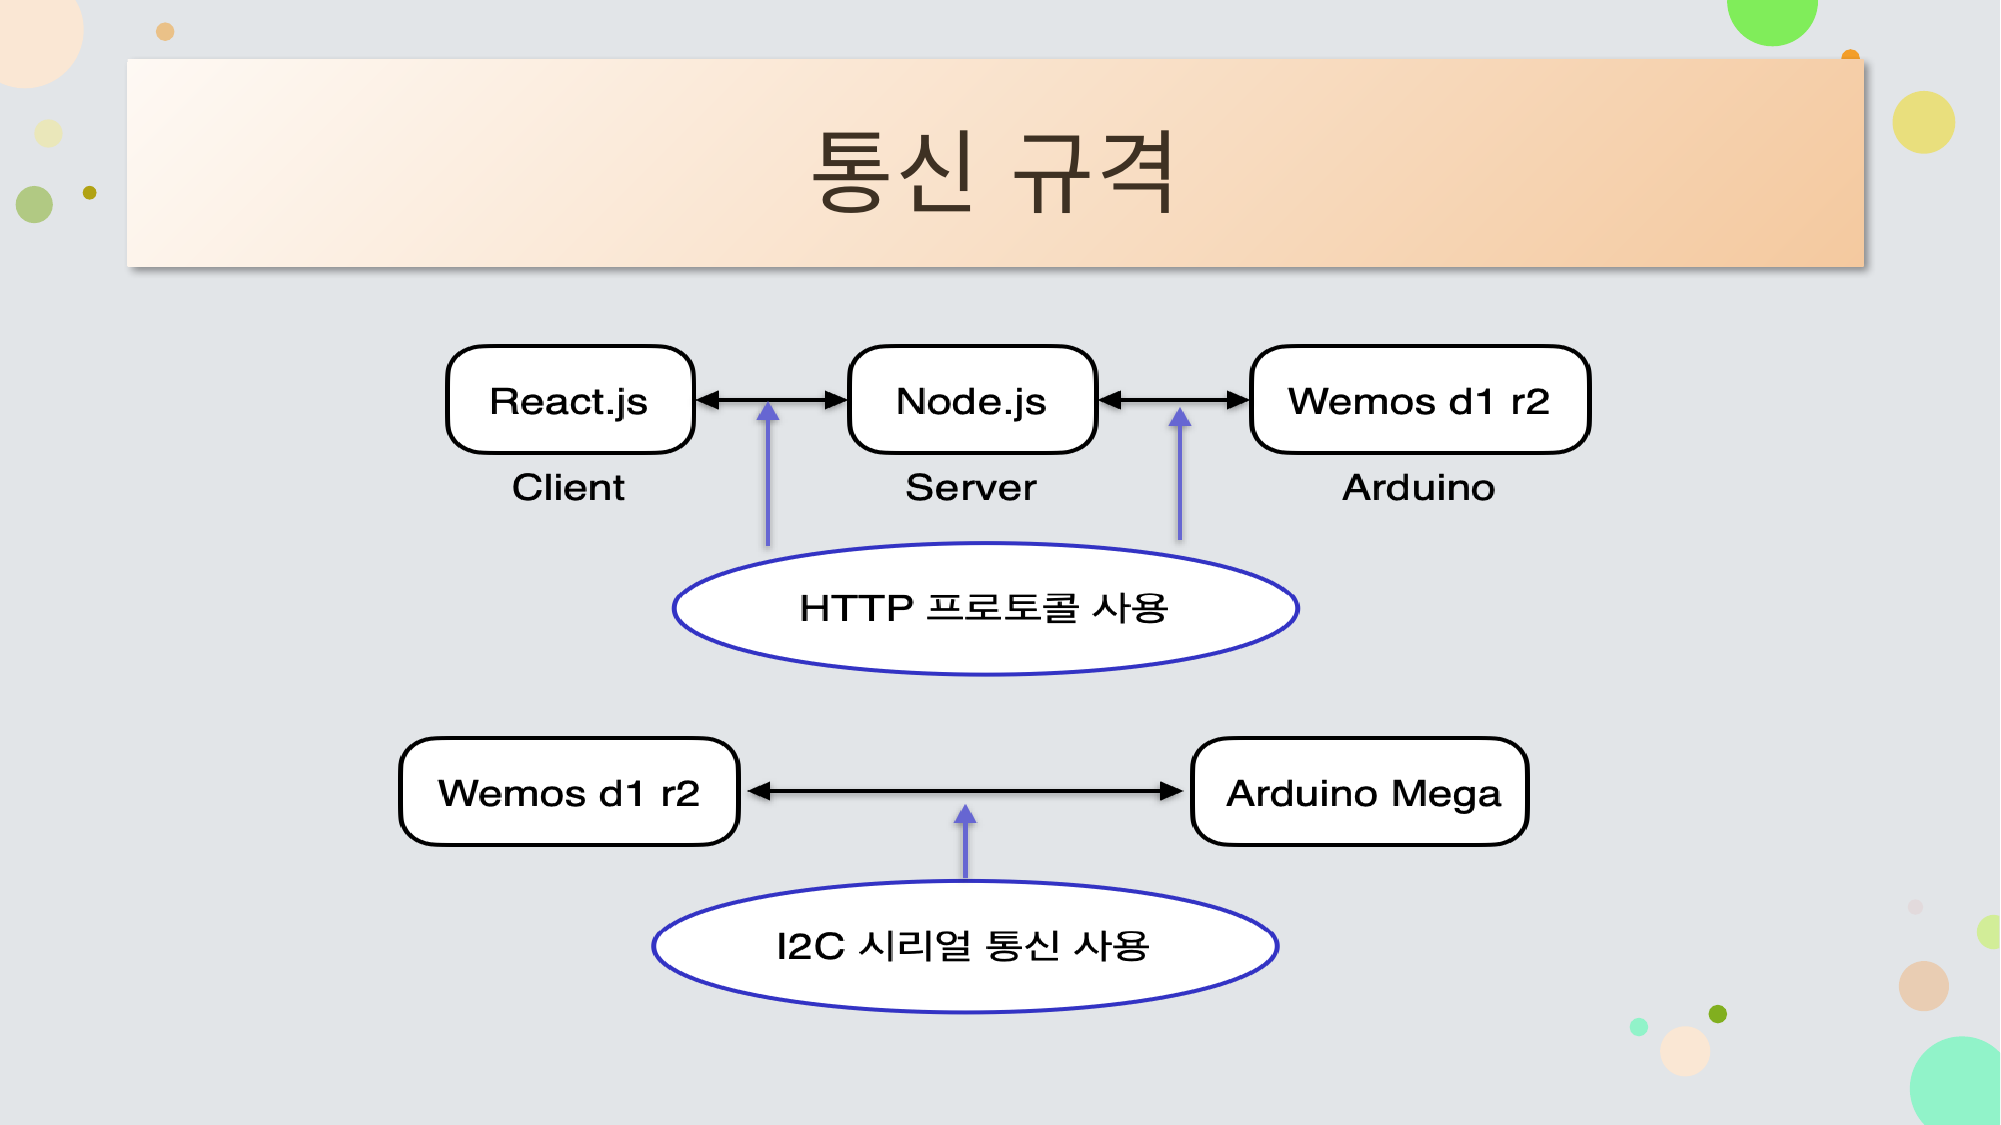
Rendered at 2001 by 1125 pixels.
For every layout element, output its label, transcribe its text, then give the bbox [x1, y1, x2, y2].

title 통신 규격 [127, 59, 1864, 267]
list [396, 342, 1595, 1016]
